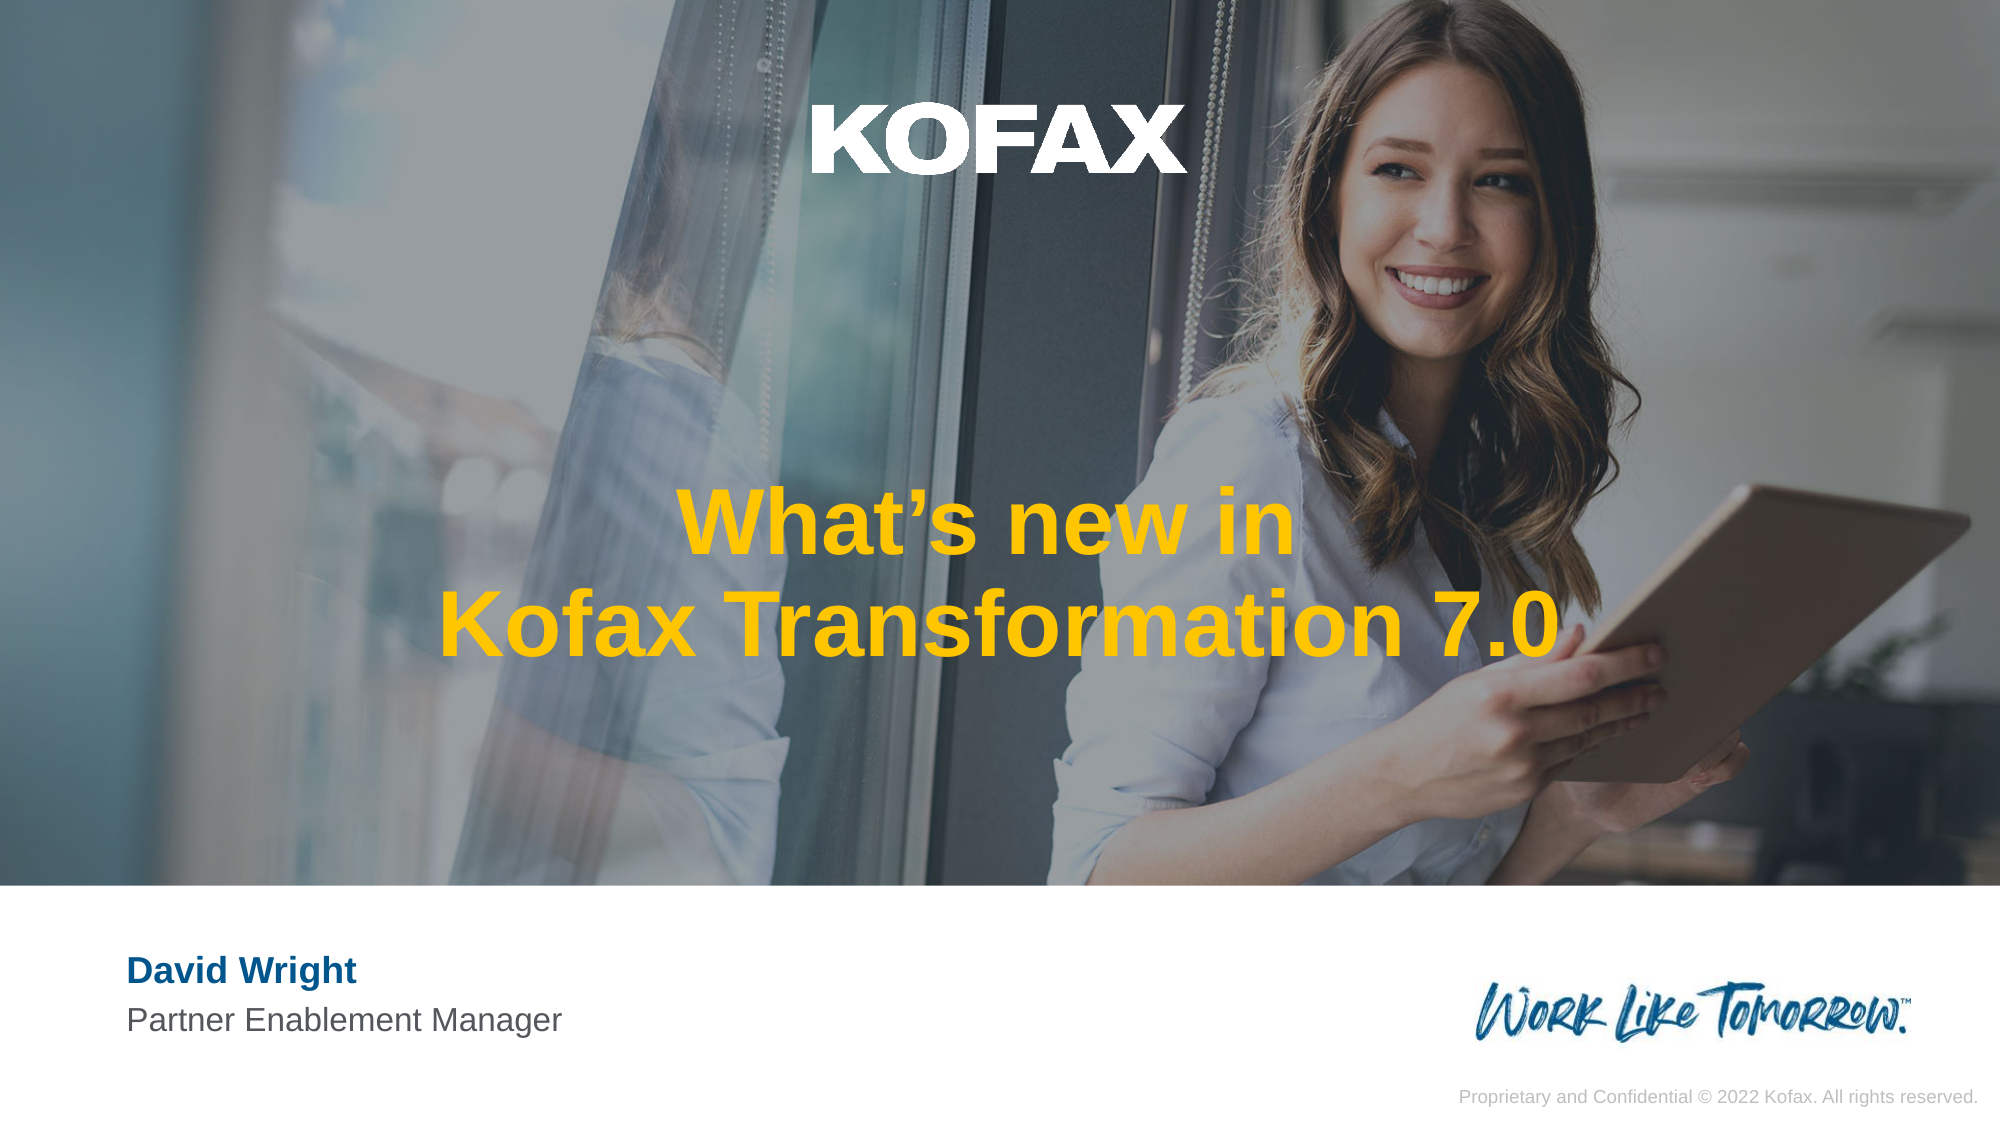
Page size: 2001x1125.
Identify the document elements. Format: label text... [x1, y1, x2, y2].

picture [0, 0, 2000, 885]
title What’s new in Kofax Transformation 7.0 [111, 301, 1889, 684]
list Partner Enablement Manager [111, 990, 1343, 1082]
picture [1475, 961, 1911, 1051]
list David Wright [111, 934, 1343, 985]
